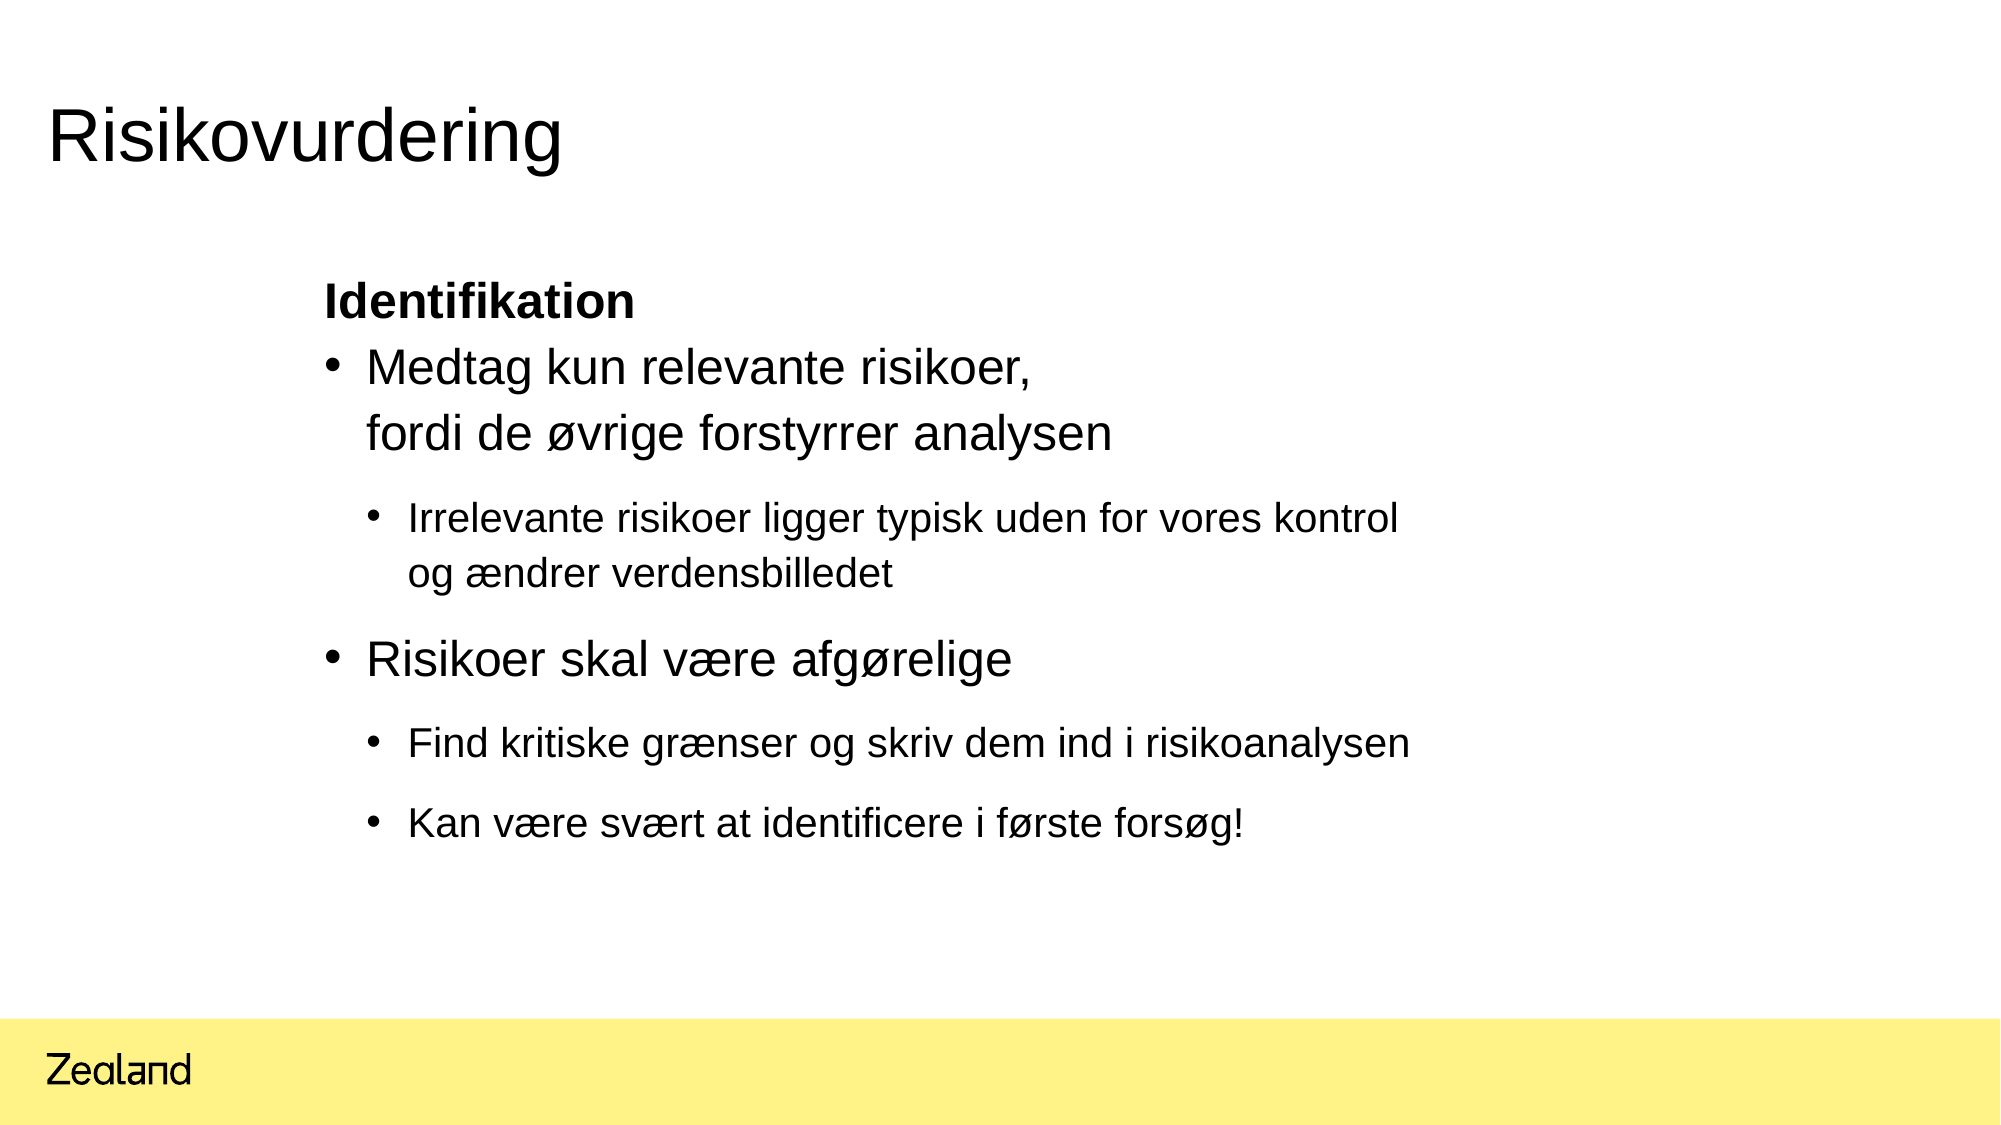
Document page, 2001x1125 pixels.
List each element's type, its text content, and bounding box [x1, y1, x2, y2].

list Identifikation Medtag kun relevante risikoer, fordi de øvrige forstyrrer analysen Irrelevante risikoer ligger typisk uden for vores kontrol og ændrer verdensbilledet Risikoer skal være afgørelige Find kritiske grænser og skriv dem ind i risikoanalysen Kan være svært at identificere i første forsøg! [324, 262, 1675, 1013]
title Risikovurdering [47, 96, 1953, 232]
